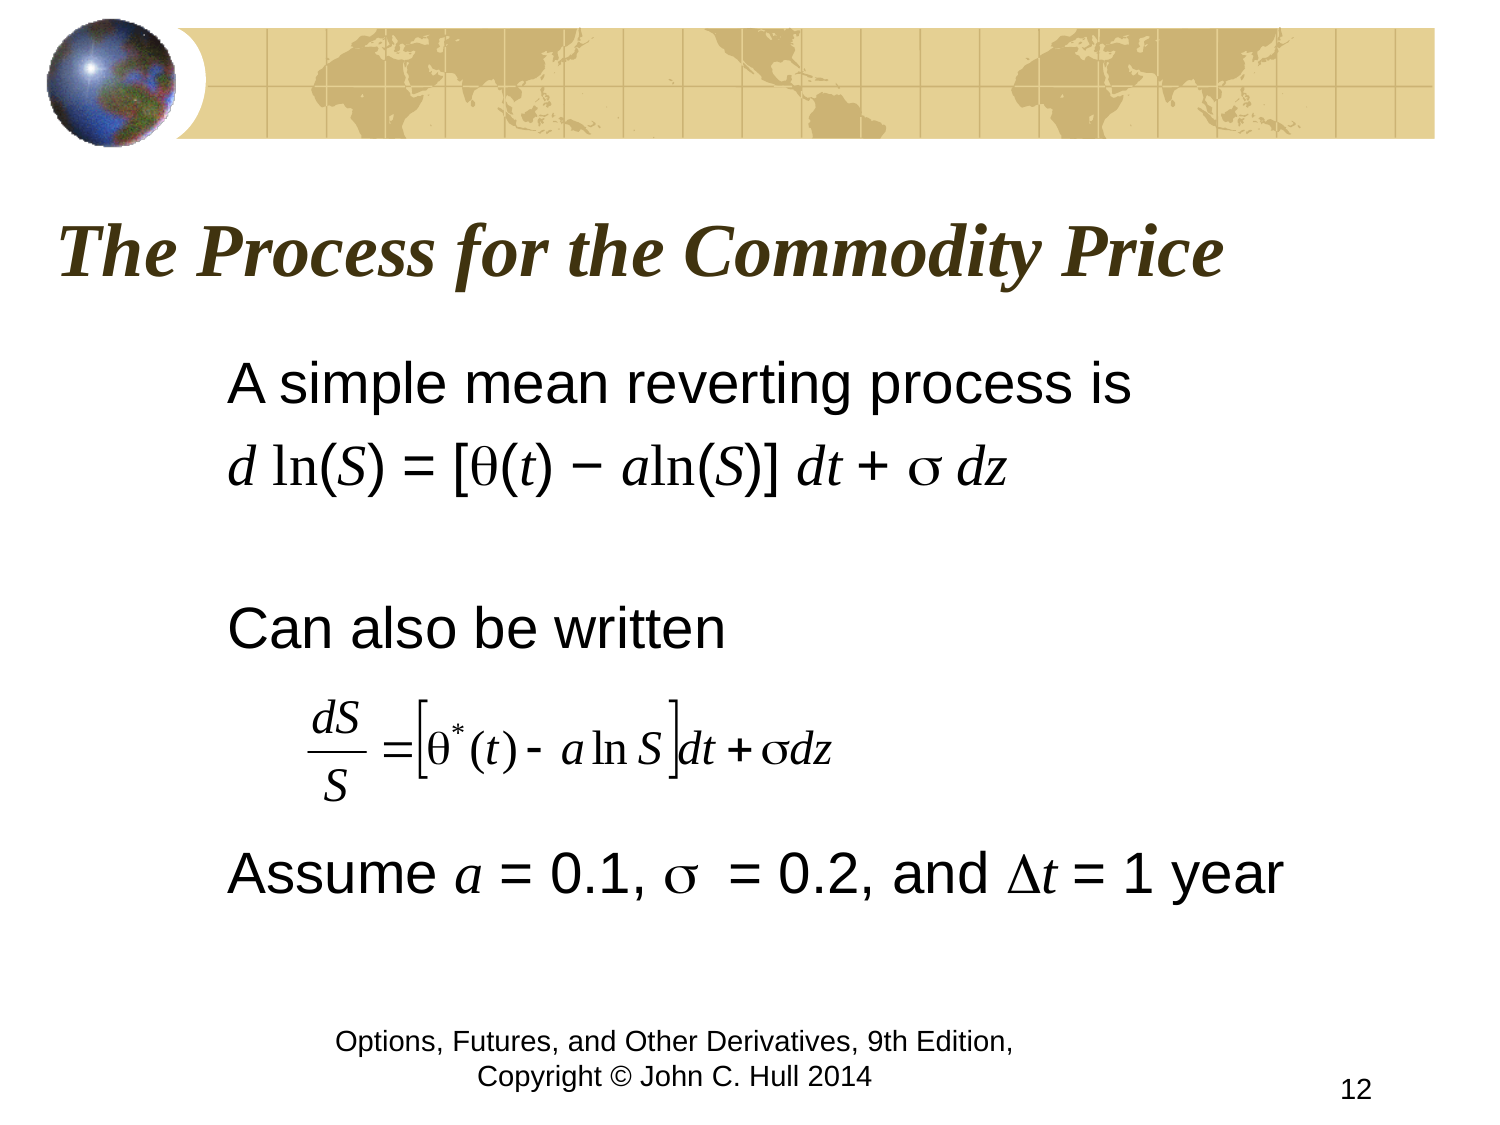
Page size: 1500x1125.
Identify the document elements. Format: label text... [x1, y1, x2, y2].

list A simple mean reverting process is d ln(S) = [q(t) − aln(S)] dt + s dz Can also be written Assume a = 0.1, s = 0.2, and Dt = 1 year [212, 337, 1443, 938]
title The Process for the Commodity Price [40, 152, 1316, 341]
picture [42, 14, 190, 151]
footer Options, Futures, and Other Derivatives, 9th Edition, Copyright © John C. Hull 2014 [262, 1024, 1088, 1101]
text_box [299, 687, 845, 813]
slide_number 12 [1074, 1037, 1388, 1113]
